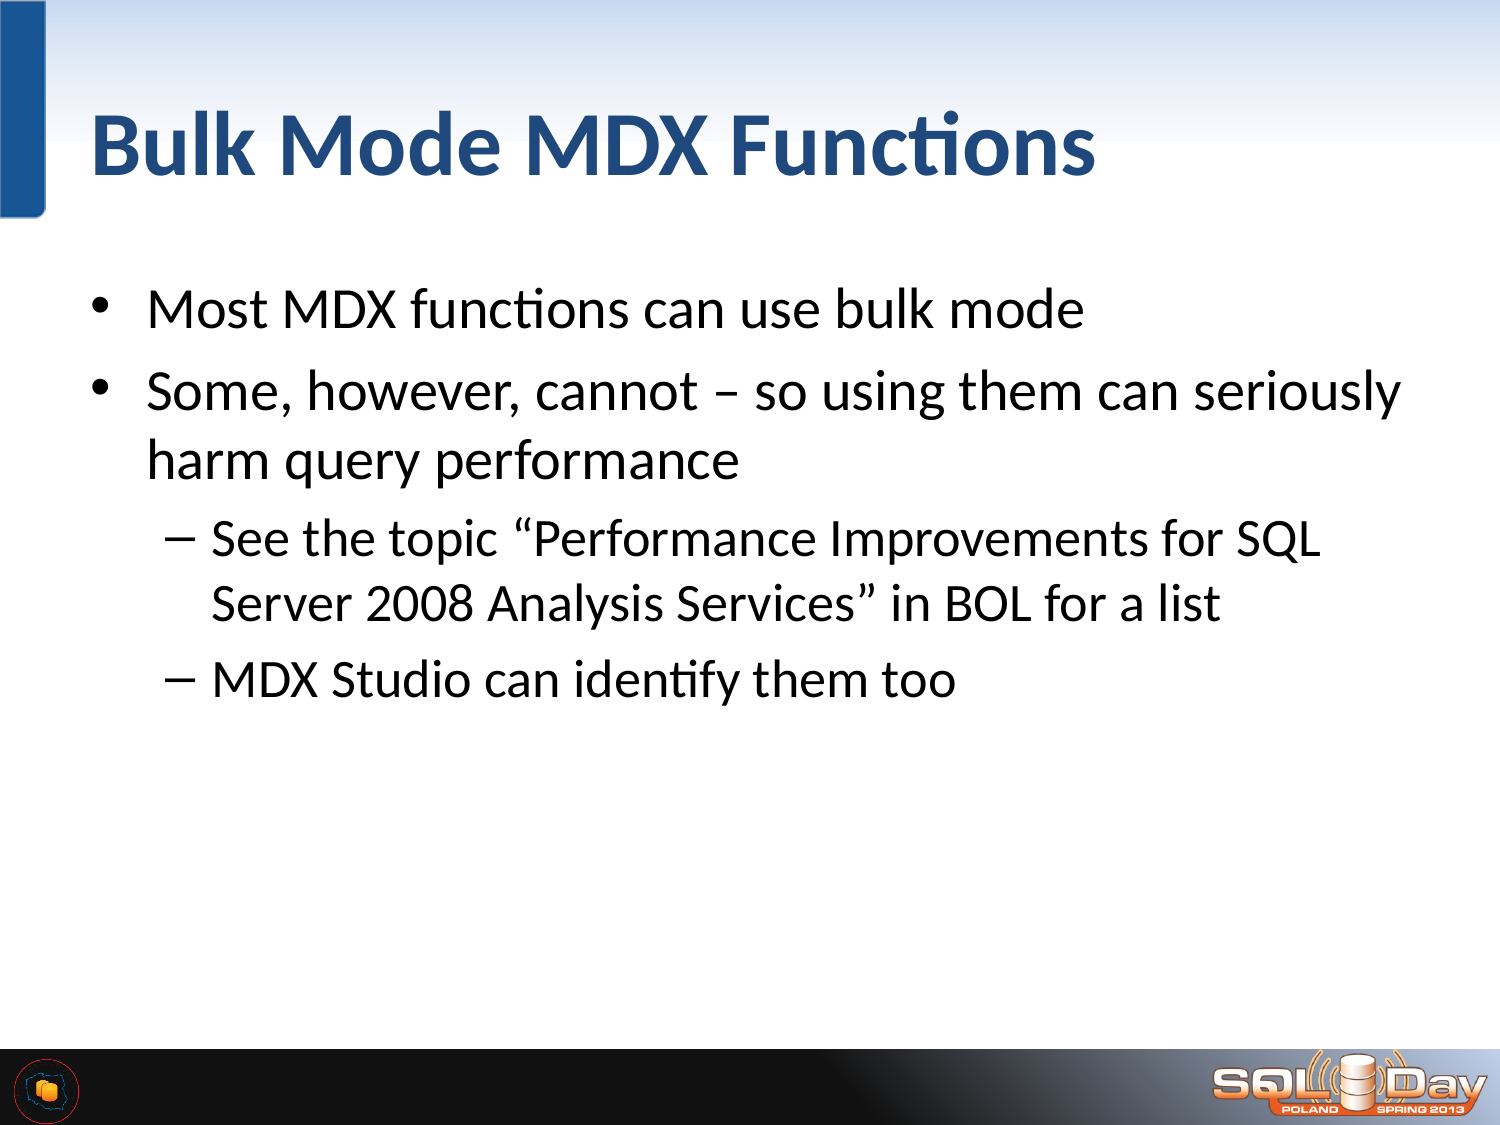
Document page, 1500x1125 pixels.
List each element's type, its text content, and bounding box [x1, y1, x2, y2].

picture [12, 1057, 80, 1125]
picture [0, 0, 46, 219]
picture [1212, 1049, 1488, 1116]
list Most MDX functions can use bulk mode Some, however, cannot – so using them can seriously harm query performance See the topic “Performance Improvements for SQL Server 2008 Analysis Services” in BOL for a list MDX Studio can identify them too [75, 262, 1425, 1005]
title Bulk Mode MDX Functions [75, 45, 1425, 233]
